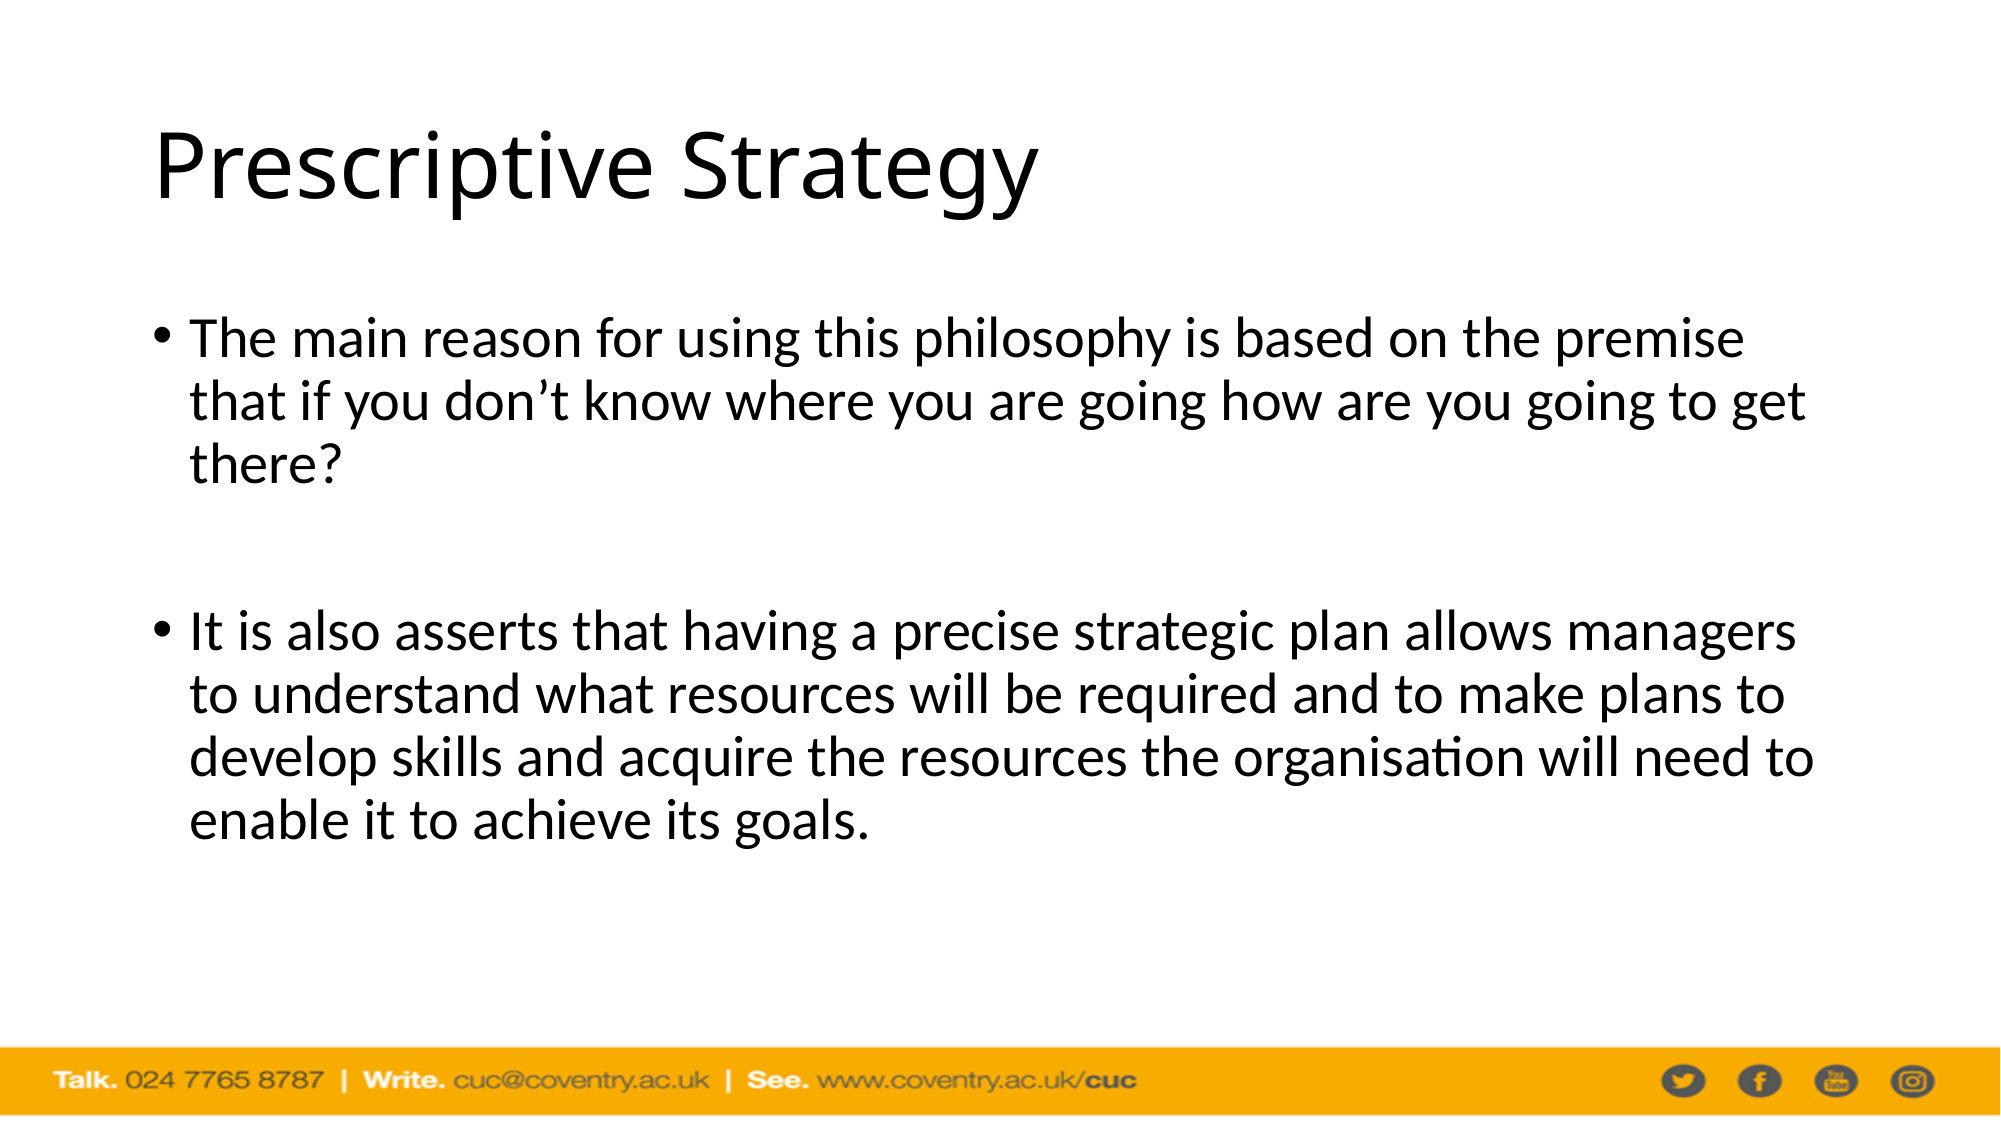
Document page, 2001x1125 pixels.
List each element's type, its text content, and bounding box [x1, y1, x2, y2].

title Prescriptive Strategy [137, 59, 1863, 278]
picture [0, 0, 2001, 1125]
list The main reason for using this philosophy is based on the premise that if you don’t know where you are going how are you going to get there? It is also asserts that having a precise strategic plan allows managers to understand what resources will be required and to make plans to develop skills and acquire the resources the organisation will need to enable it to achieve its goals. [137, 299, 1863, 1014]
